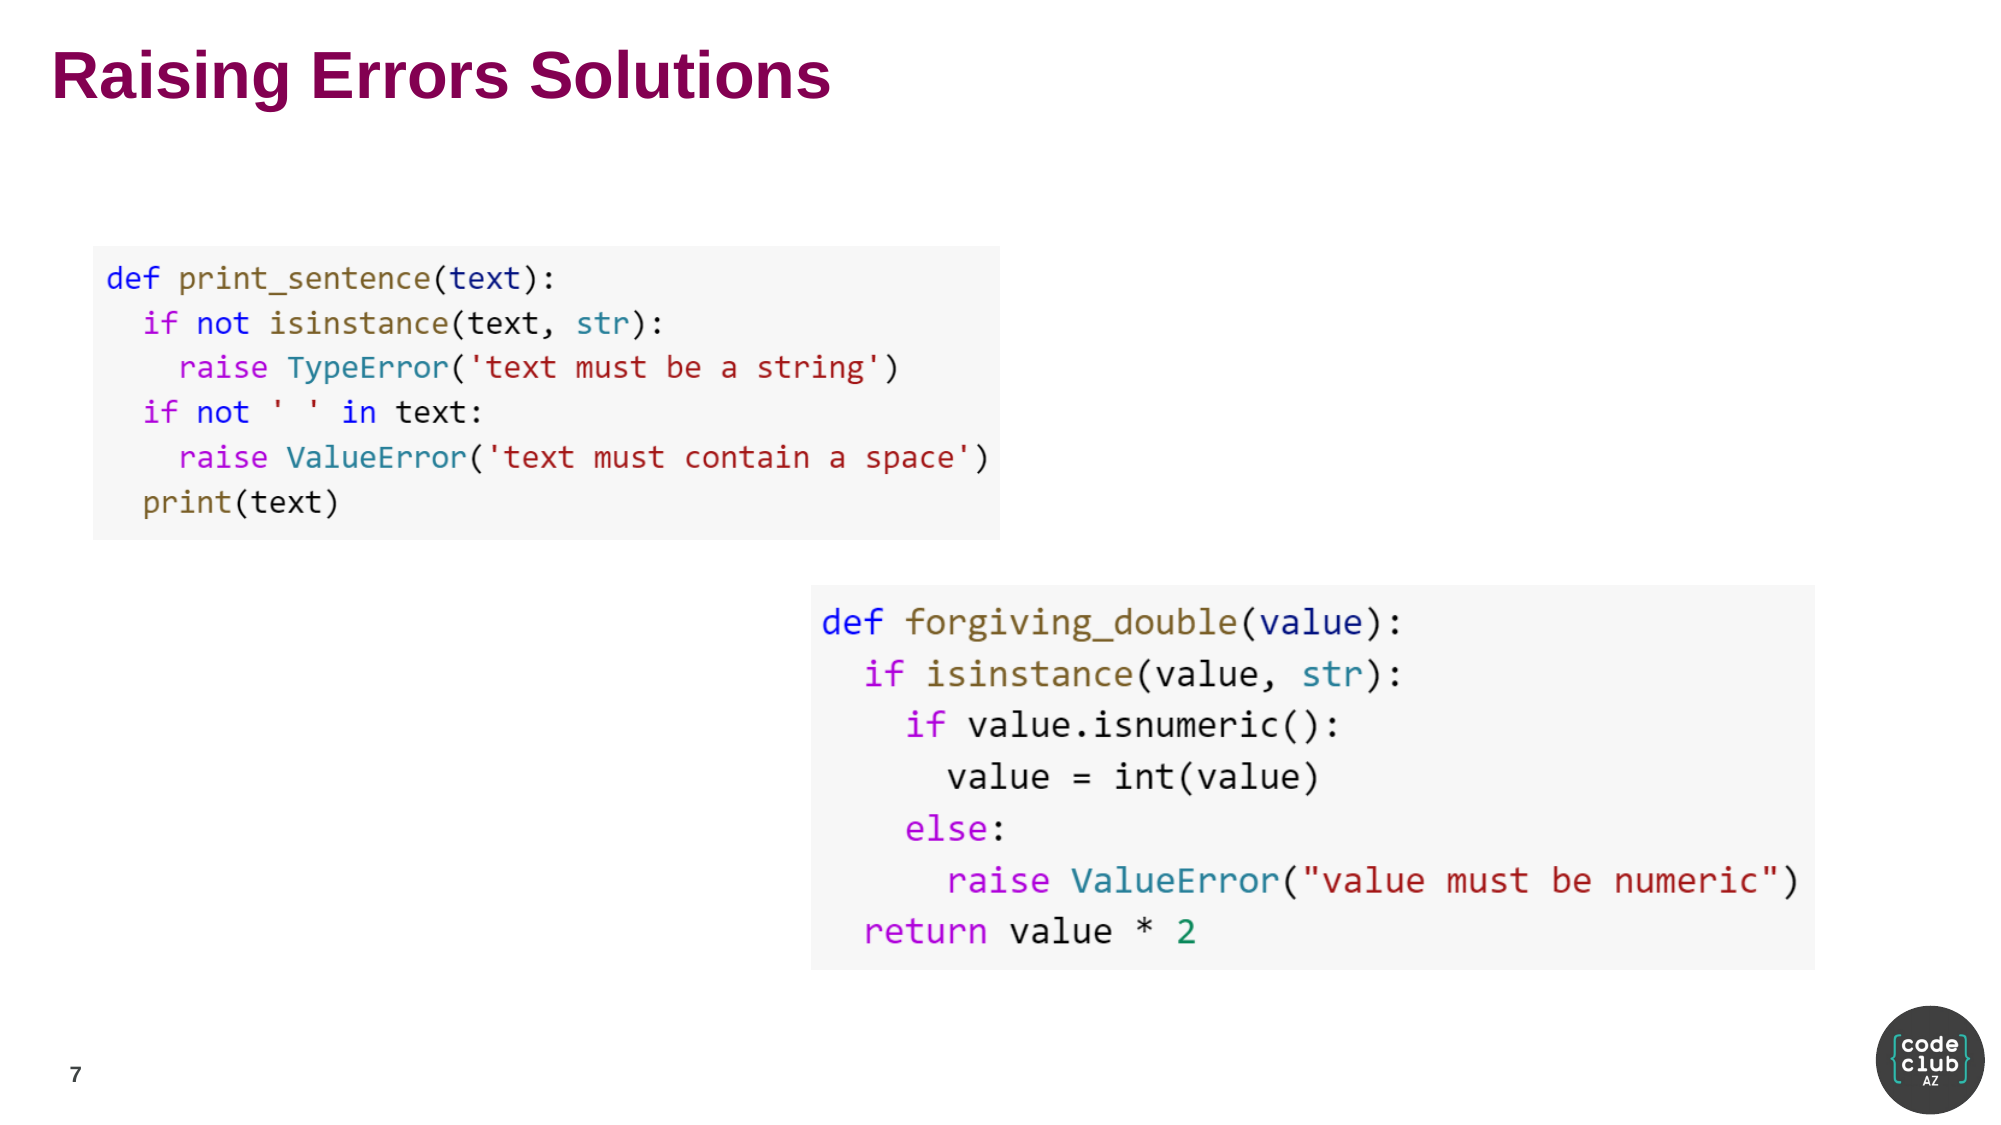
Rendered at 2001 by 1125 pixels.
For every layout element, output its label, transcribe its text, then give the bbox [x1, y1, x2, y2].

picture [811, 585, 1815, 970]
title Raising Errors Solutions [51, 31, 1970, 142]
picture [93, 246, 1000, 540]
picture [1875, 1005, 1985, 1115]
slide_number 7 [69, 1060, 157, 1096]
